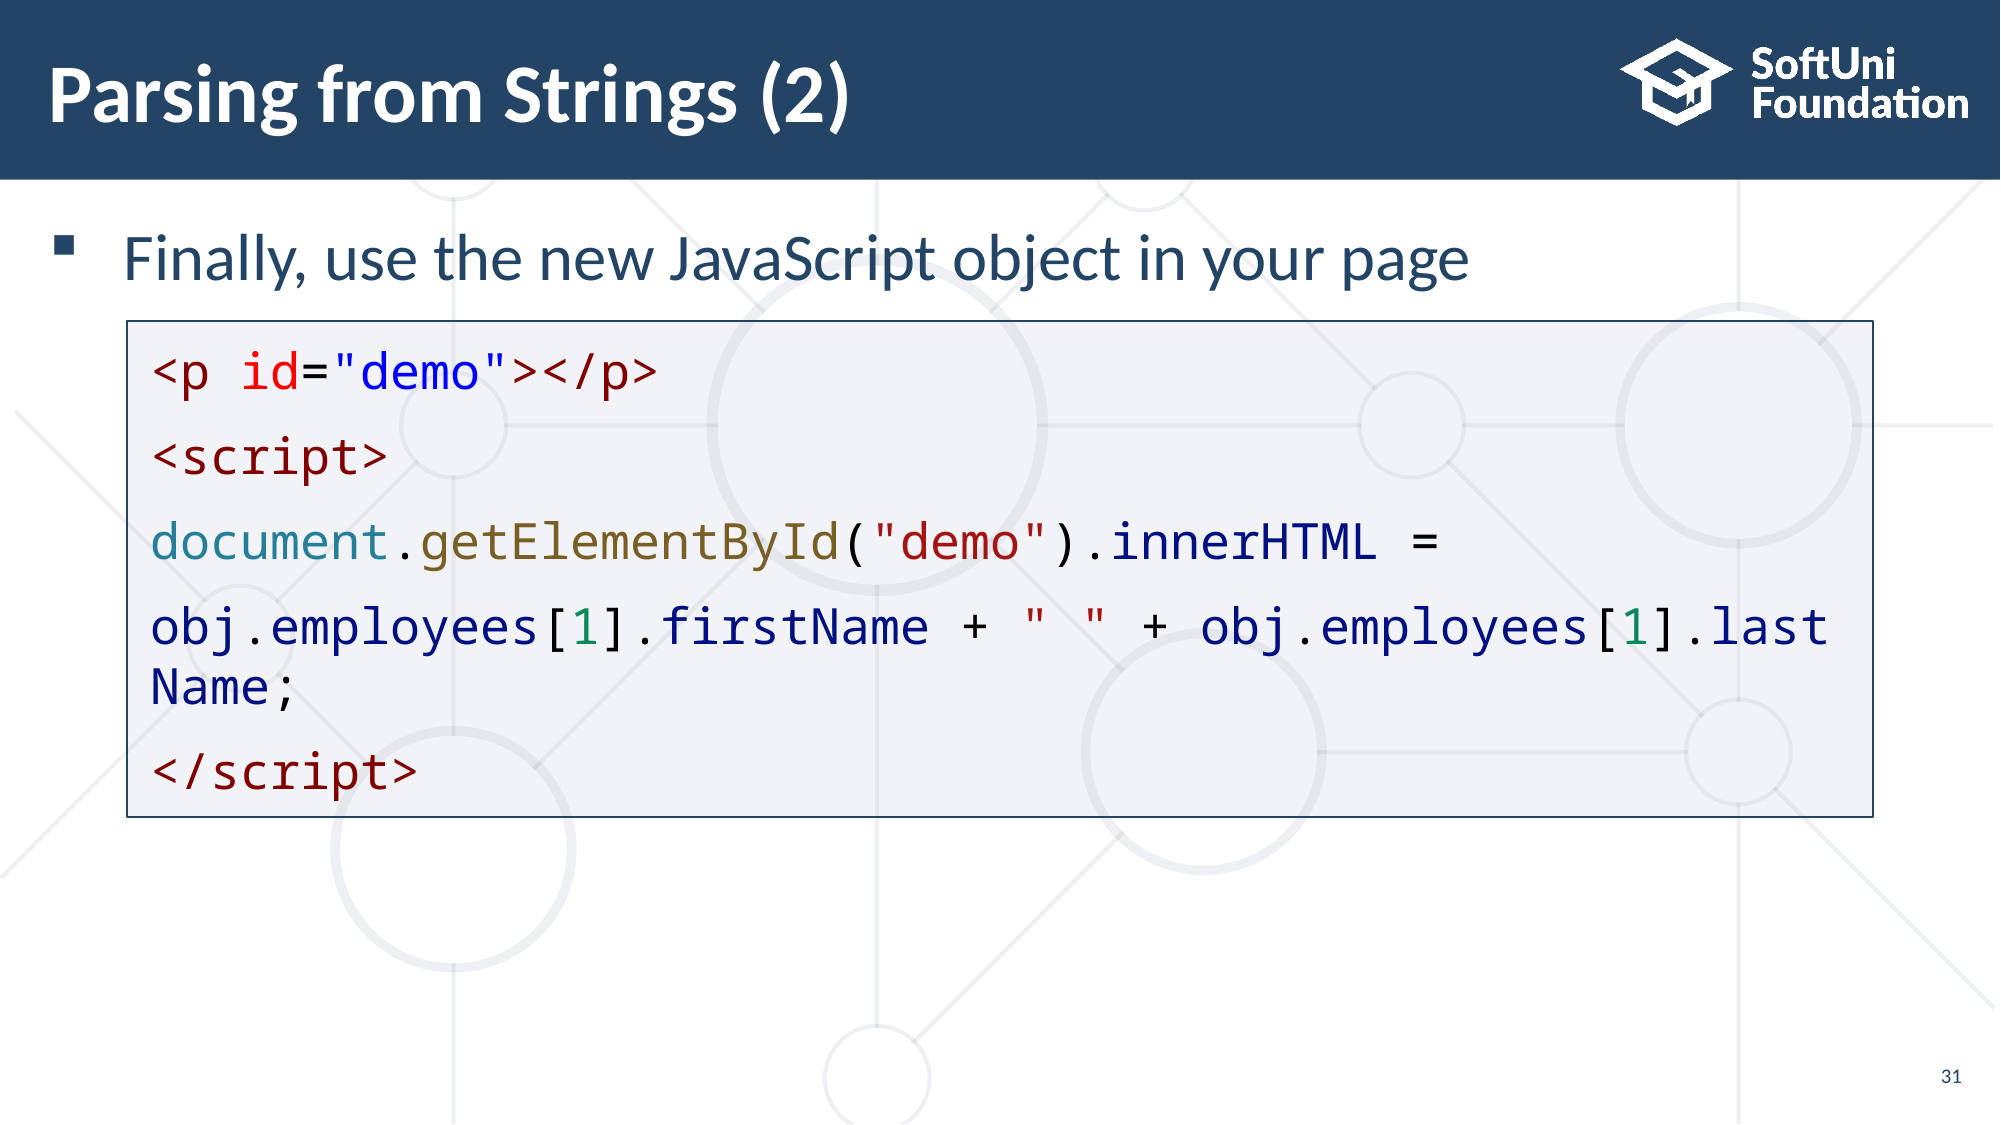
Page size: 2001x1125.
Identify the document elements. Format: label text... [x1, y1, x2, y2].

list Finally, use the new JavaScript object in your page [31, 203, 1970, 1107]
title Parsing from Strings (2) [31, 16, 1591, 162]
picture [1619, 38, 1968, 126]
text_box <p id="demo"></p> <script> document.getElementById("demo").innerHTML = obj.employees[1].firstName + " " + obj.employees[1].lastName; </script> [127, 321, 1873, 817]
slide_number 31 [1897, 1049, 1968, 1101]
